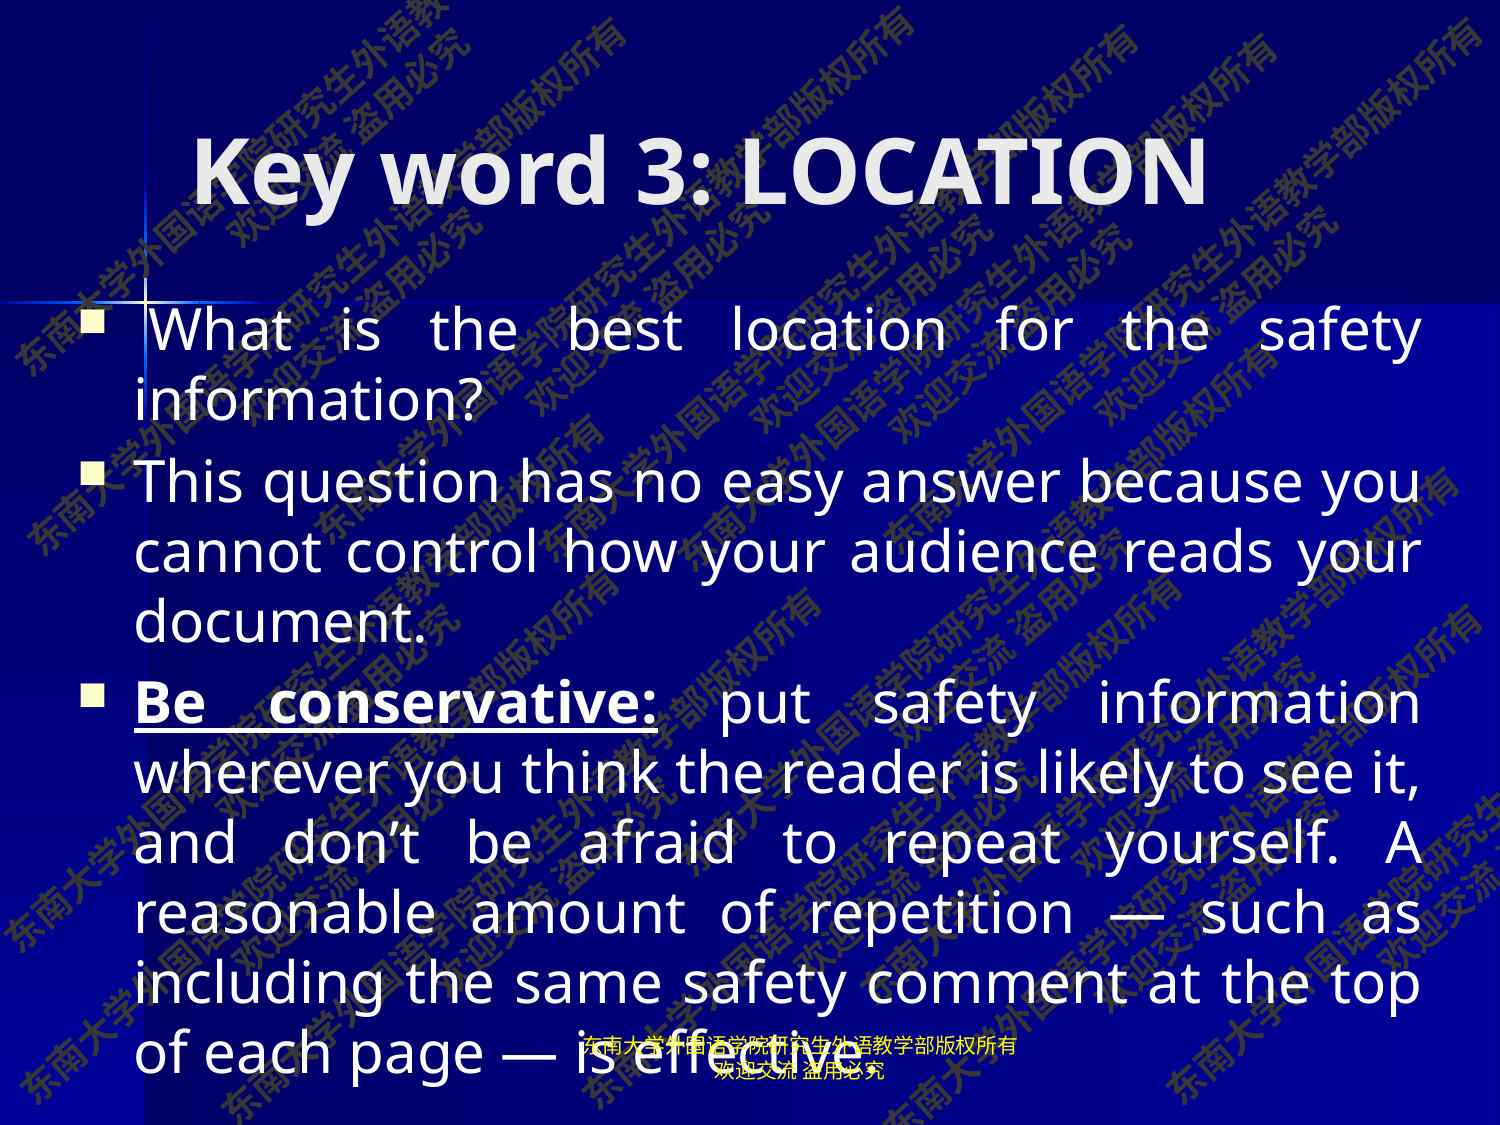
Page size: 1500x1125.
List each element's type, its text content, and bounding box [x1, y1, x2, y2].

footer 东南大学外国语学院研究生外语教学部版权所有 欢迎交流 盗用必究 [562, 1024, 1038, 1101]
list What is the best location for the safety information? This question has no easy answer because you cannot control how your audience reads your document. Be conservative: put safety information wherever you think the reader is likely to see it, and don’t be afraid to repeat yourself. A reasonable amount of repetition — such as including the same safety comment at the top of each page — is effective. [62, 284, 1438, 961]
title Key word 3: LOCATION [174, 49, 1413, 284]
